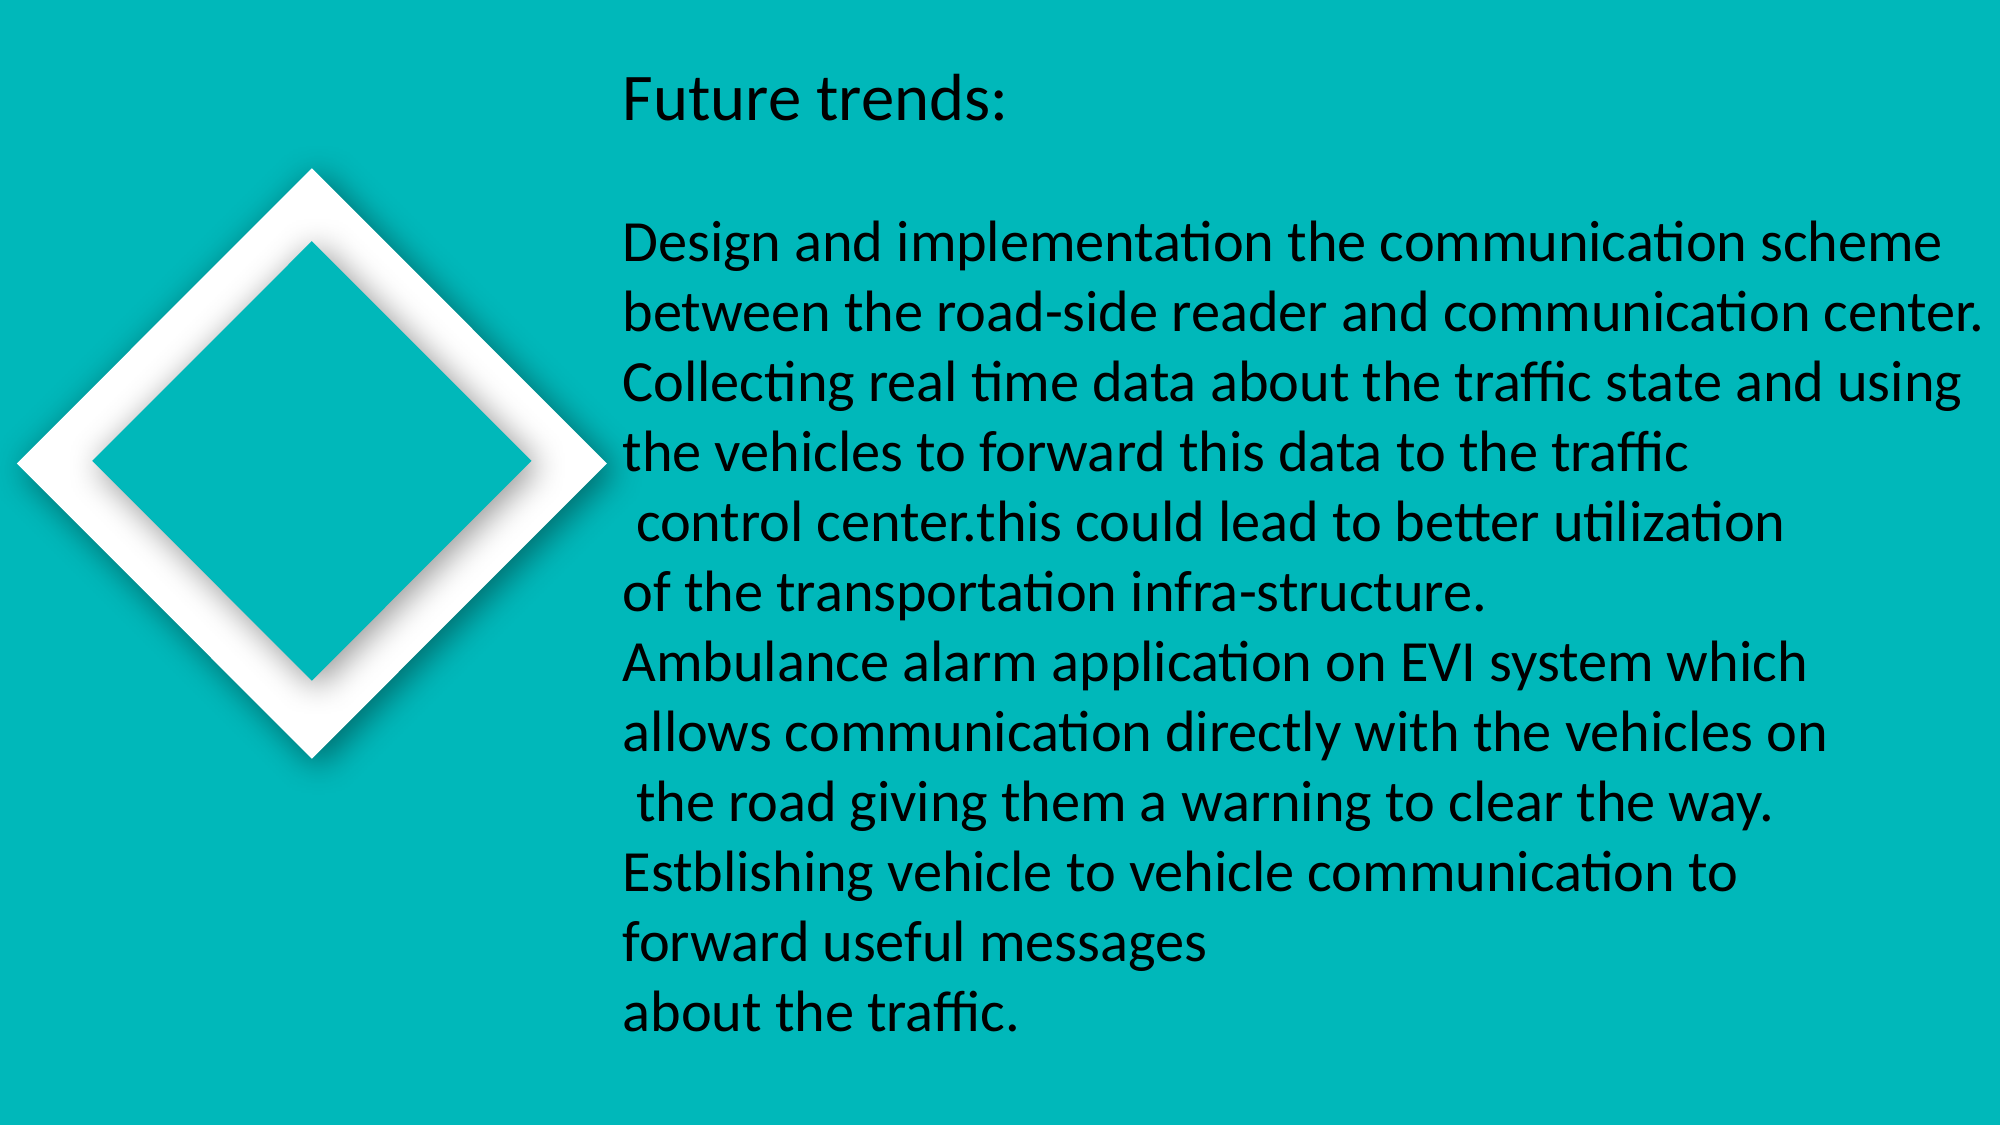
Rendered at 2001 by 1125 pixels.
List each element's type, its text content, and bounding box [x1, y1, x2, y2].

text_box Future trends: Design and implementation the communication scheme between the road-side reader and communication center. Collecting real time data about the traffic state and using the vehicles to forward this data to the traffic control center.this could lead to better utilization of the transportation infra-structure. Ambulance alarm application on EVI system which allows communication directly with the vehicles on the road giving them a warning to clear the way. Estblishing vehicle to vehicle communication to forward useful messages about the traffic. [608, 46, 2000, 1051]
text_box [16, 168, 607, 759]
